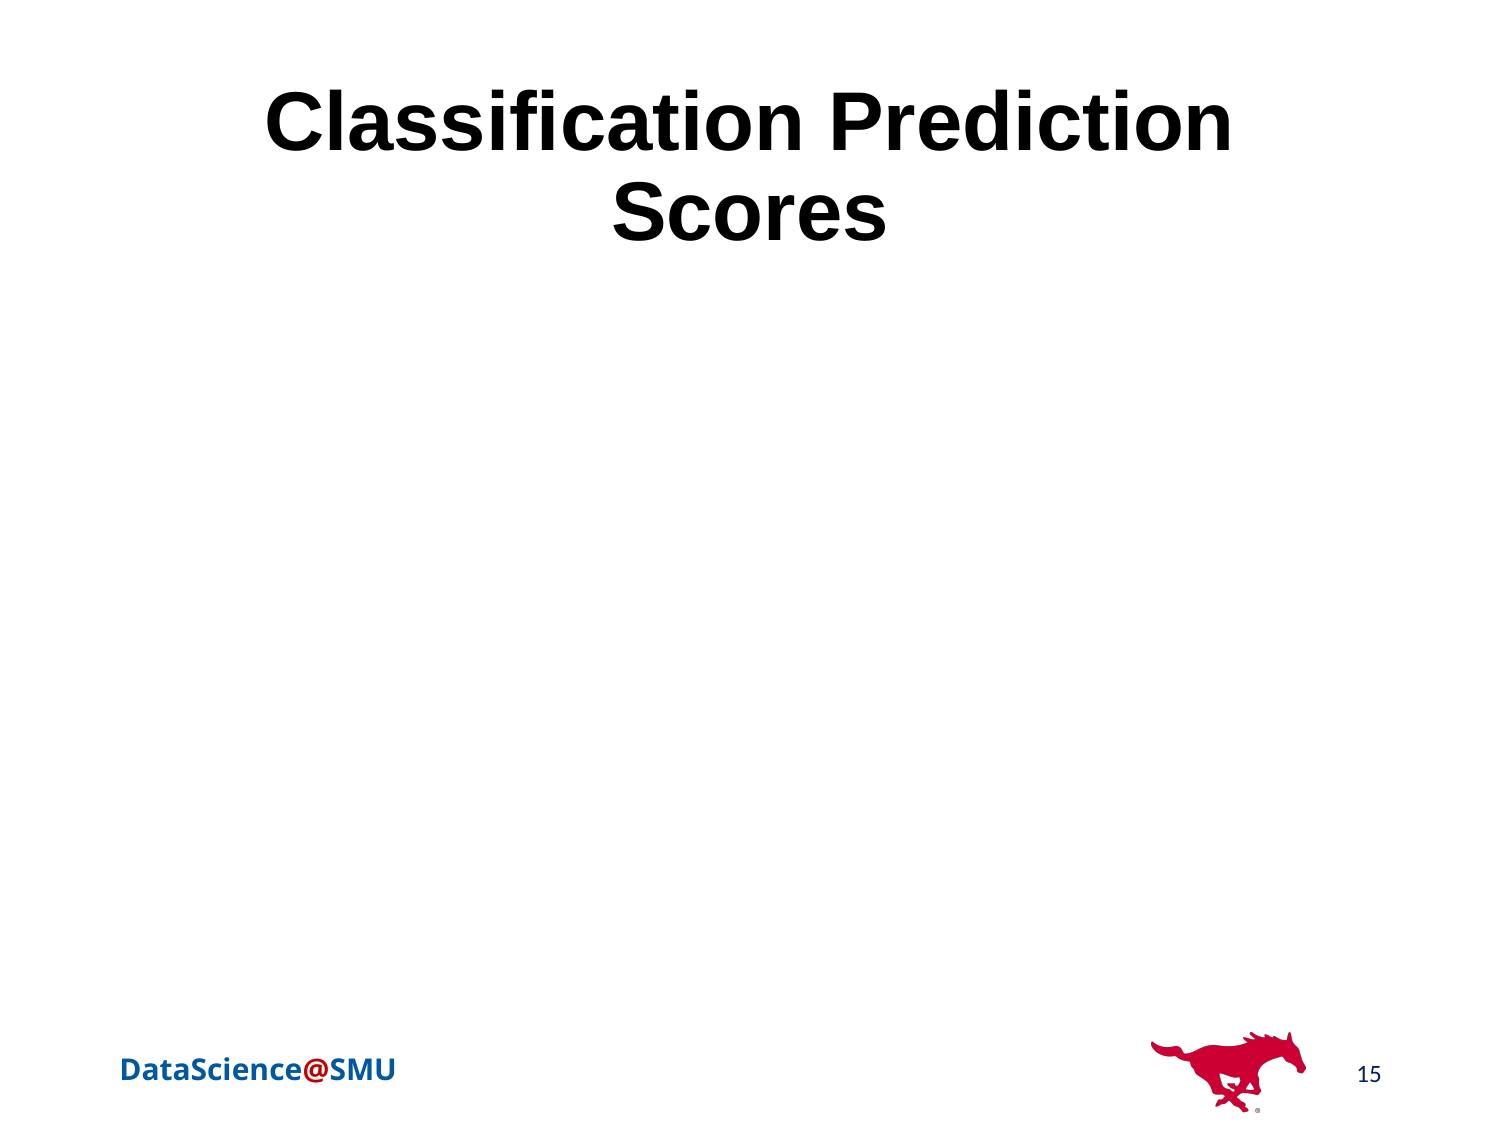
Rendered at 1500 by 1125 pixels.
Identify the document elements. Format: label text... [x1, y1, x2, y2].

title Classification Prediction Scores [103, 59, 1397, 278]
picture [1151, 1103, 1306, 1113]
picture [1151, 1032, 1306, 1042]
slide_number 15 [1059, 1042, 1397, 1103]
